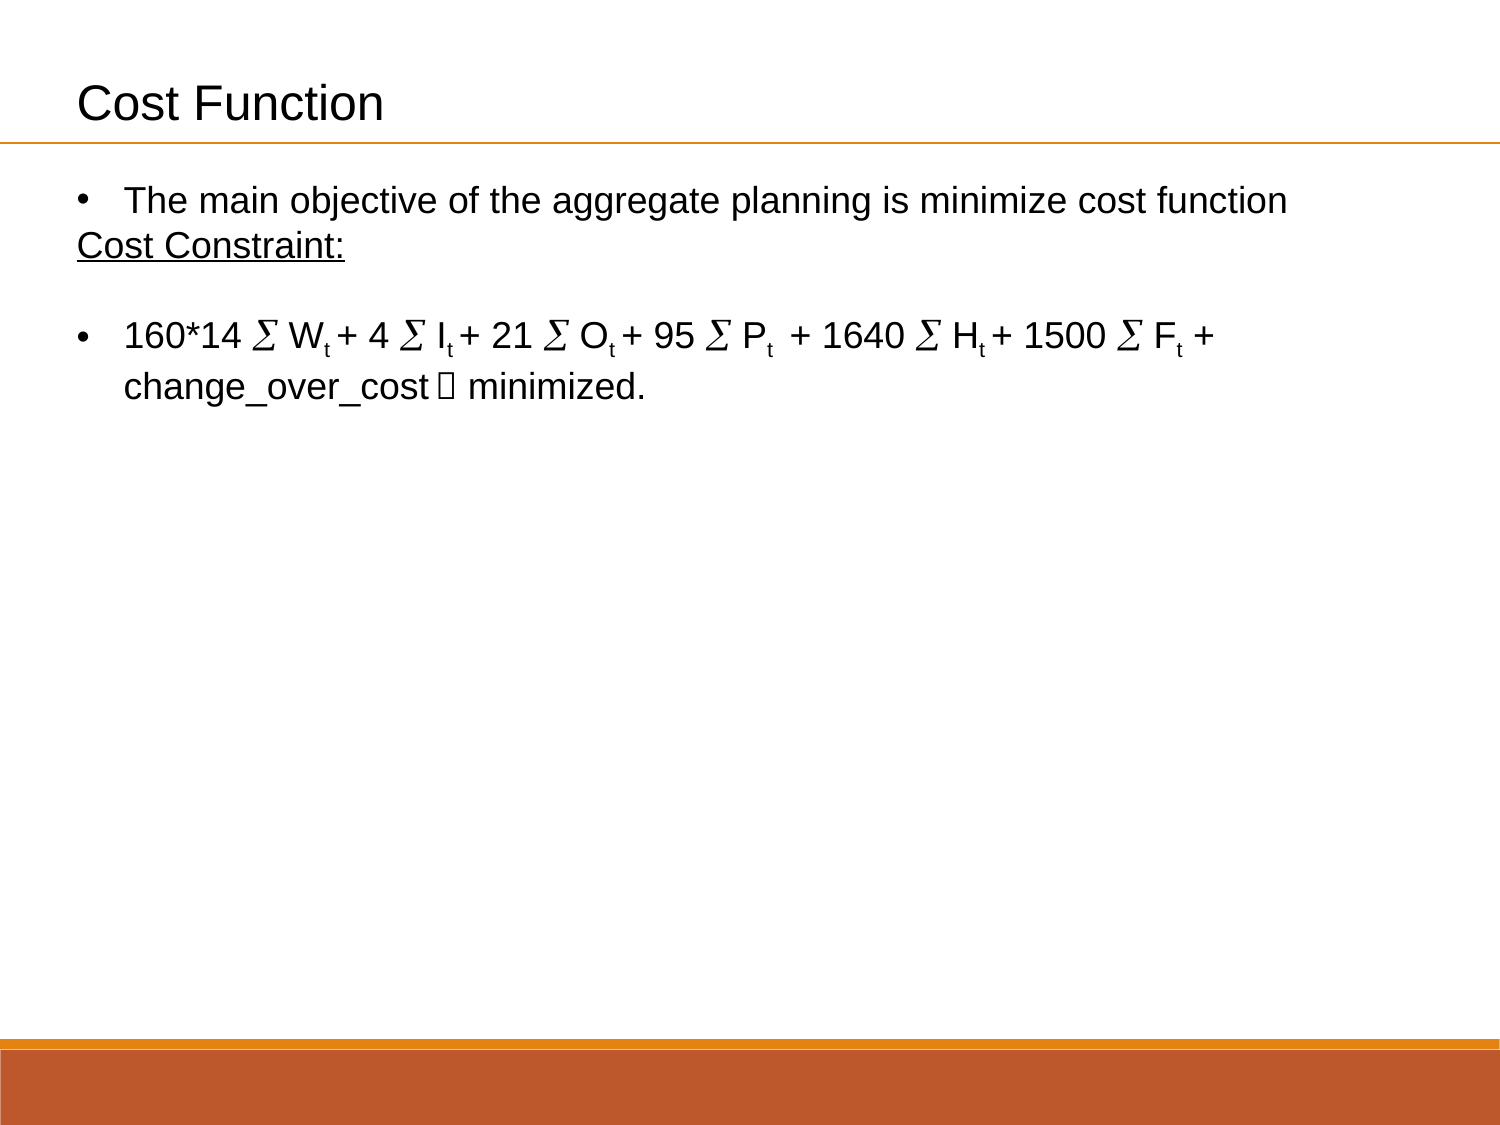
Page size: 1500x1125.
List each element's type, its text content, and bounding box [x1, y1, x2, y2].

text_box Cost Function [61, 62, 1354, 138]
text_box The main objective of the aggregate planning is minimize cost function Cost Constraint: 160*14  Wt + 4  It + 21  Ot + 95  Pt + 1640  Ht + 1500  Ft + change_over_cost  minimized. [61, 168, 1354, 466]
